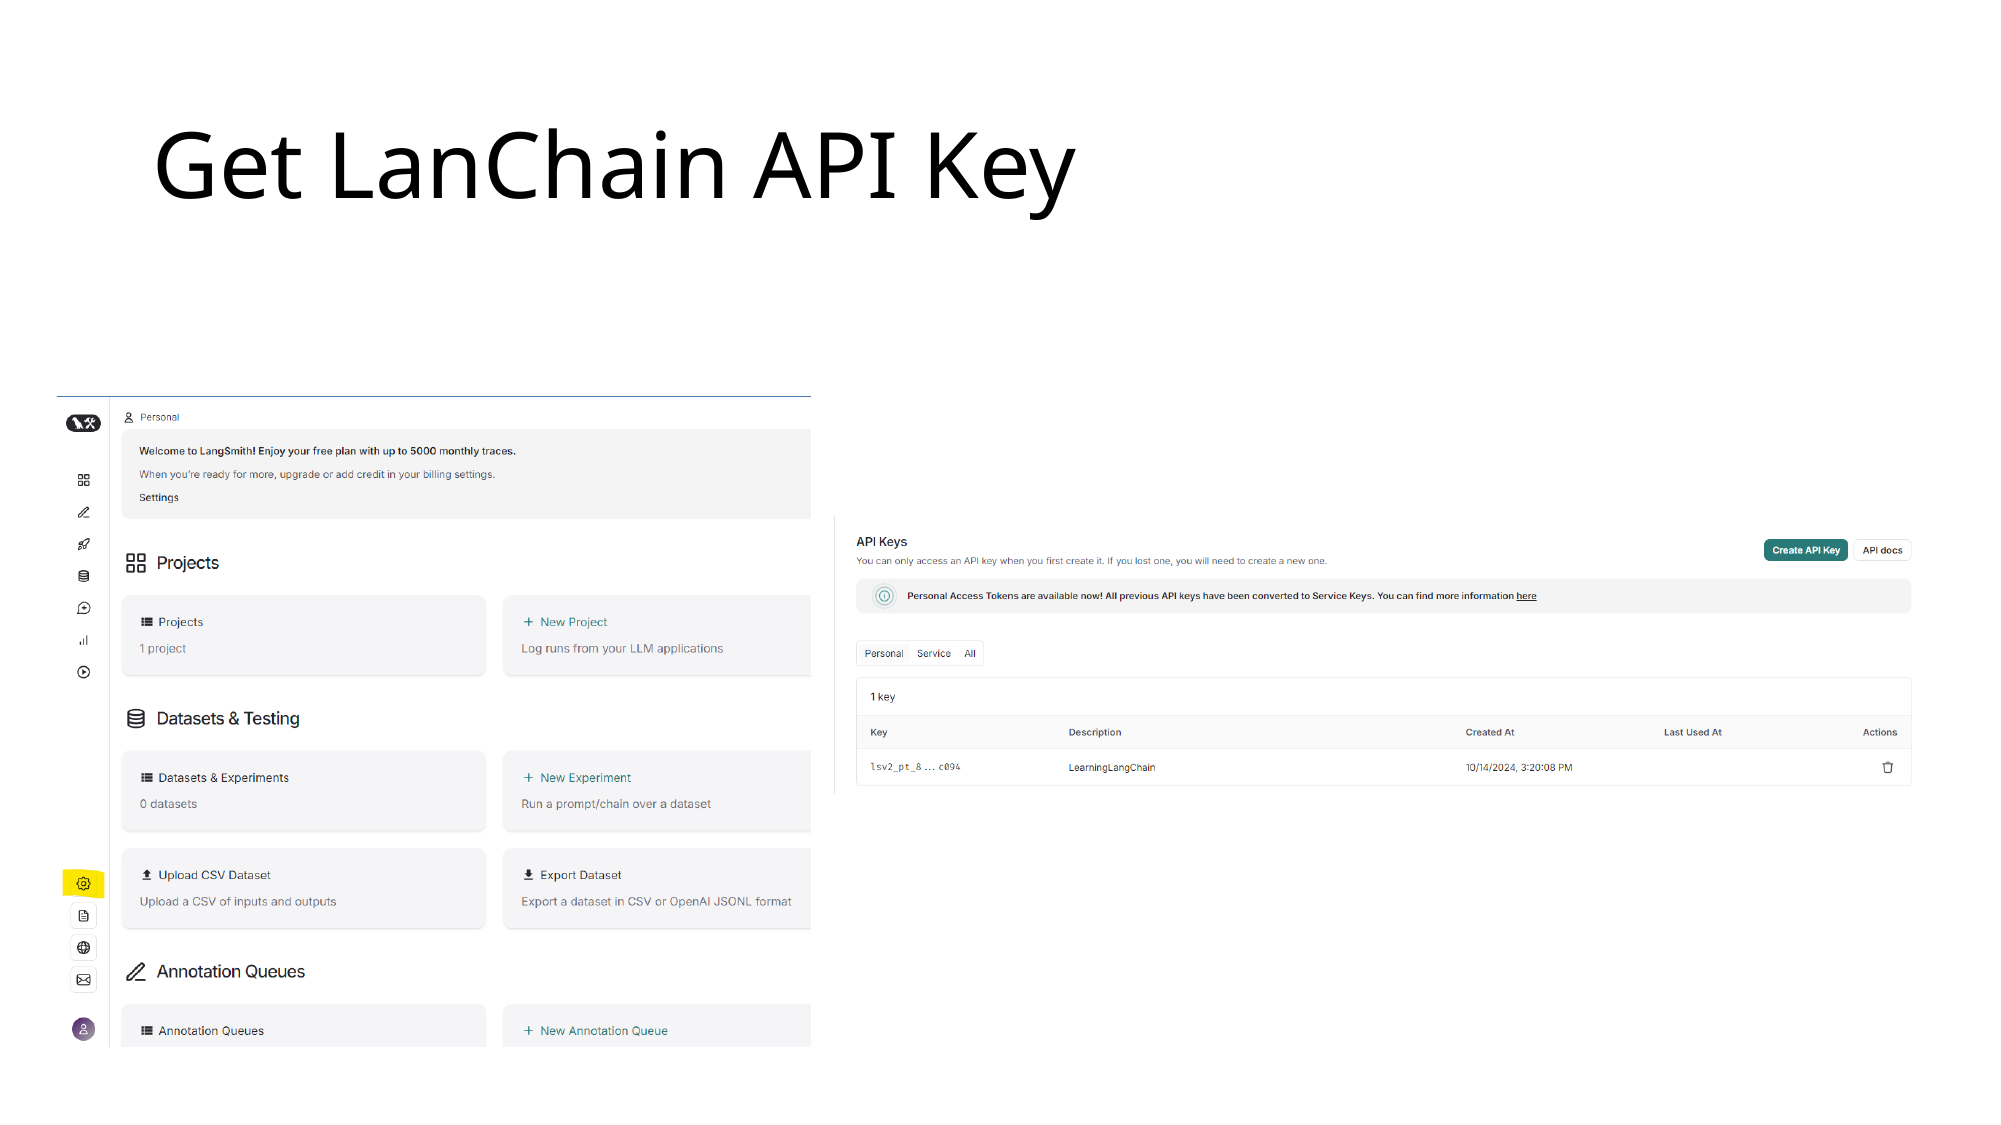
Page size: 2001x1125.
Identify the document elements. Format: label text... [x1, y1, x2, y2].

picture [833, 516, 1932, 794]
title Get LanChain API Key [137, 59, 1863, 278]
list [57, 396, 811, 1048]
